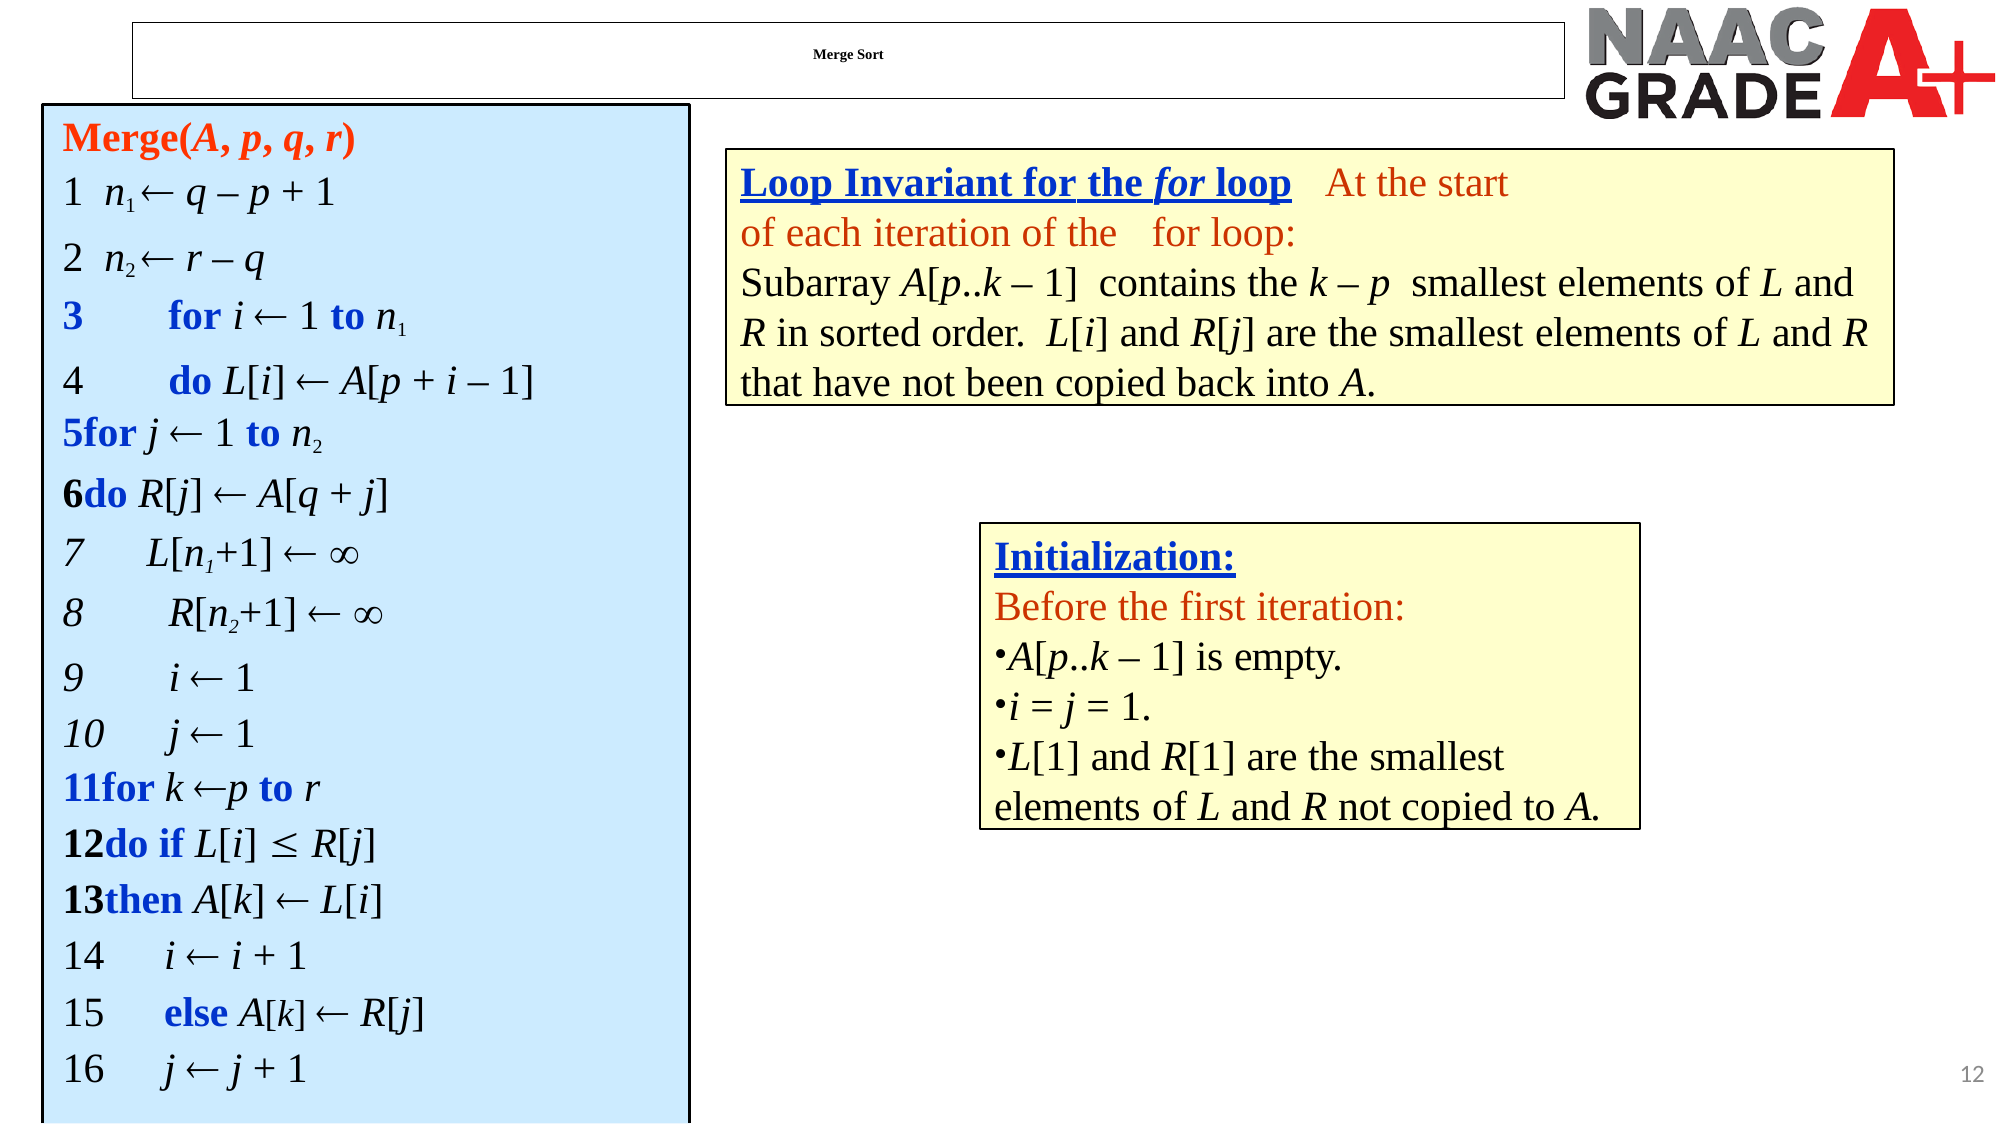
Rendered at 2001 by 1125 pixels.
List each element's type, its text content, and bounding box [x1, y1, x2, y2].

text_box Initialization: Before the first iteration: A[p..k – 1] is empty. i = j = 1. L[1] and R[1] are the smallest elements of L and R not copied to A. [979, 522, 1641, 830]
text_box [40, 103, 692, 1125]
picture [1585, 6, 1998, 119]
text_box Loop Invariant for the for loop At the start of each iteration of the for loop: Subarray A[p..k – 1] contains the k – p smallest elements of L and R in sorted order. L[i] and R[j] are the smallest elements of L and R that have not been copied back into A. [725, 148, 1895, 405]
title Merge Sort [132, 22, 1565, 99]
slide_number 12 [1550, 1042, 2000, 1103]
